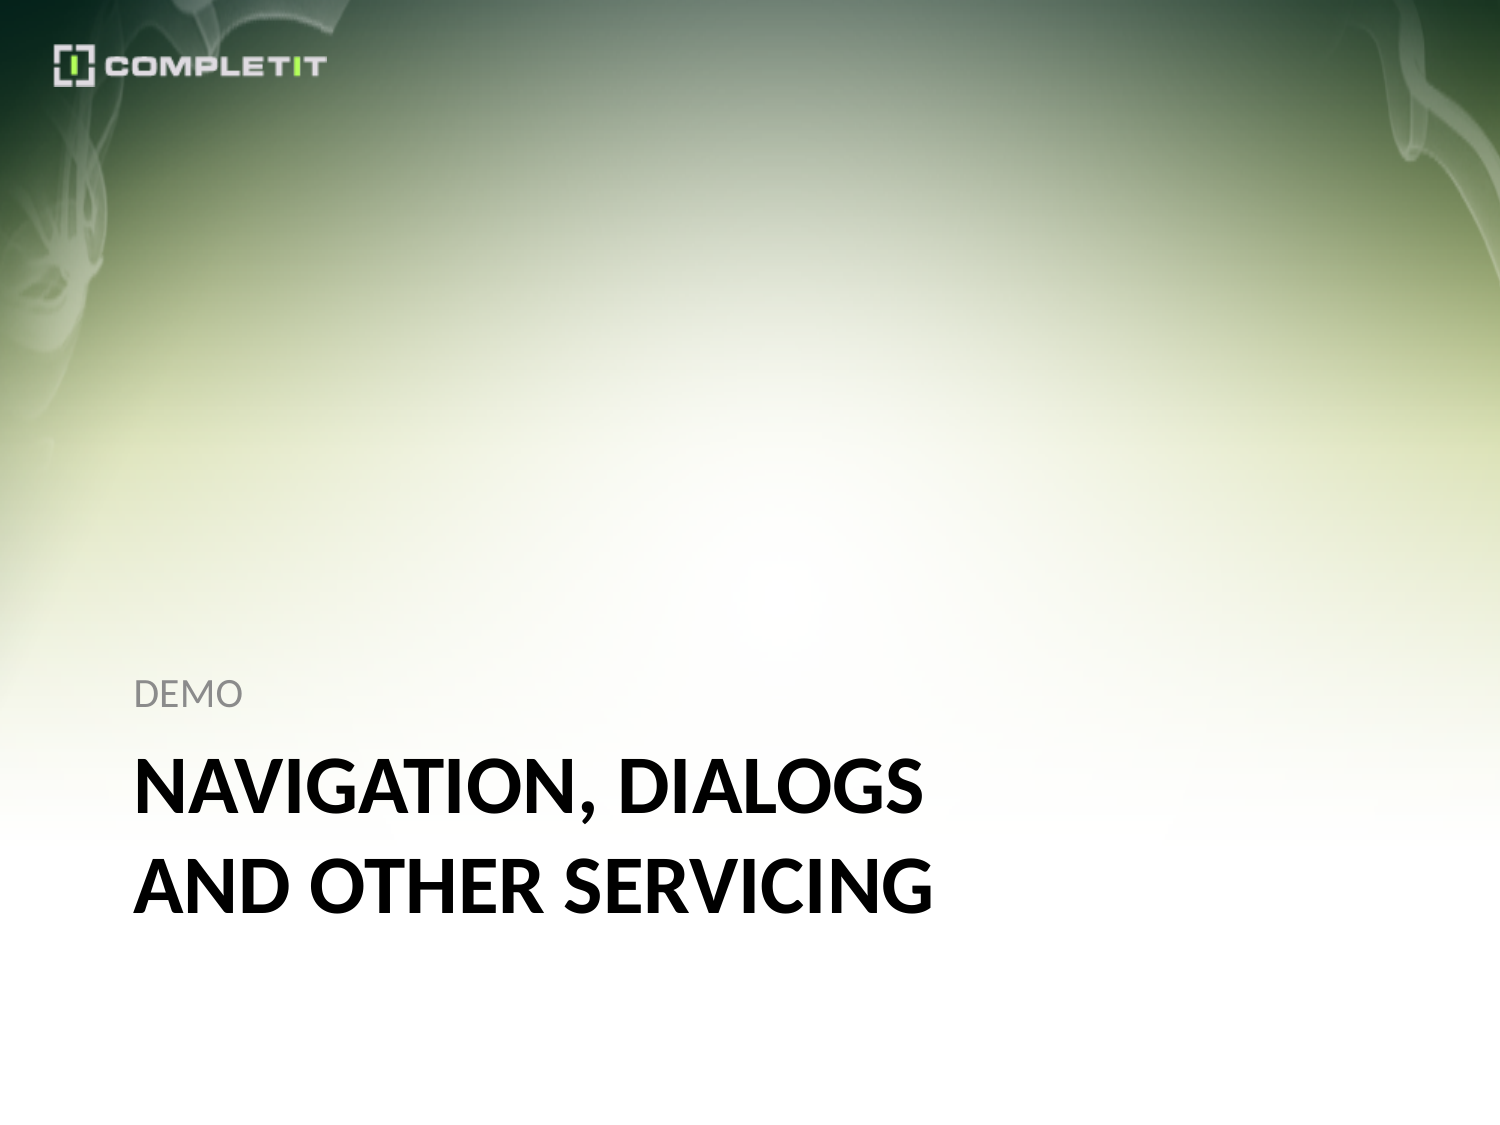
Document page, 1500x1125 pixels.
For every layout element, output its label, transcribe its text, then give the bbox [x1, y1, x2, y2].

title Navigation, Dialogs and other servicing [118, 723, 1394, 947]
list DEMO [118, 476, 1394, 723]
picture [0, 0, 1500, 1125]
